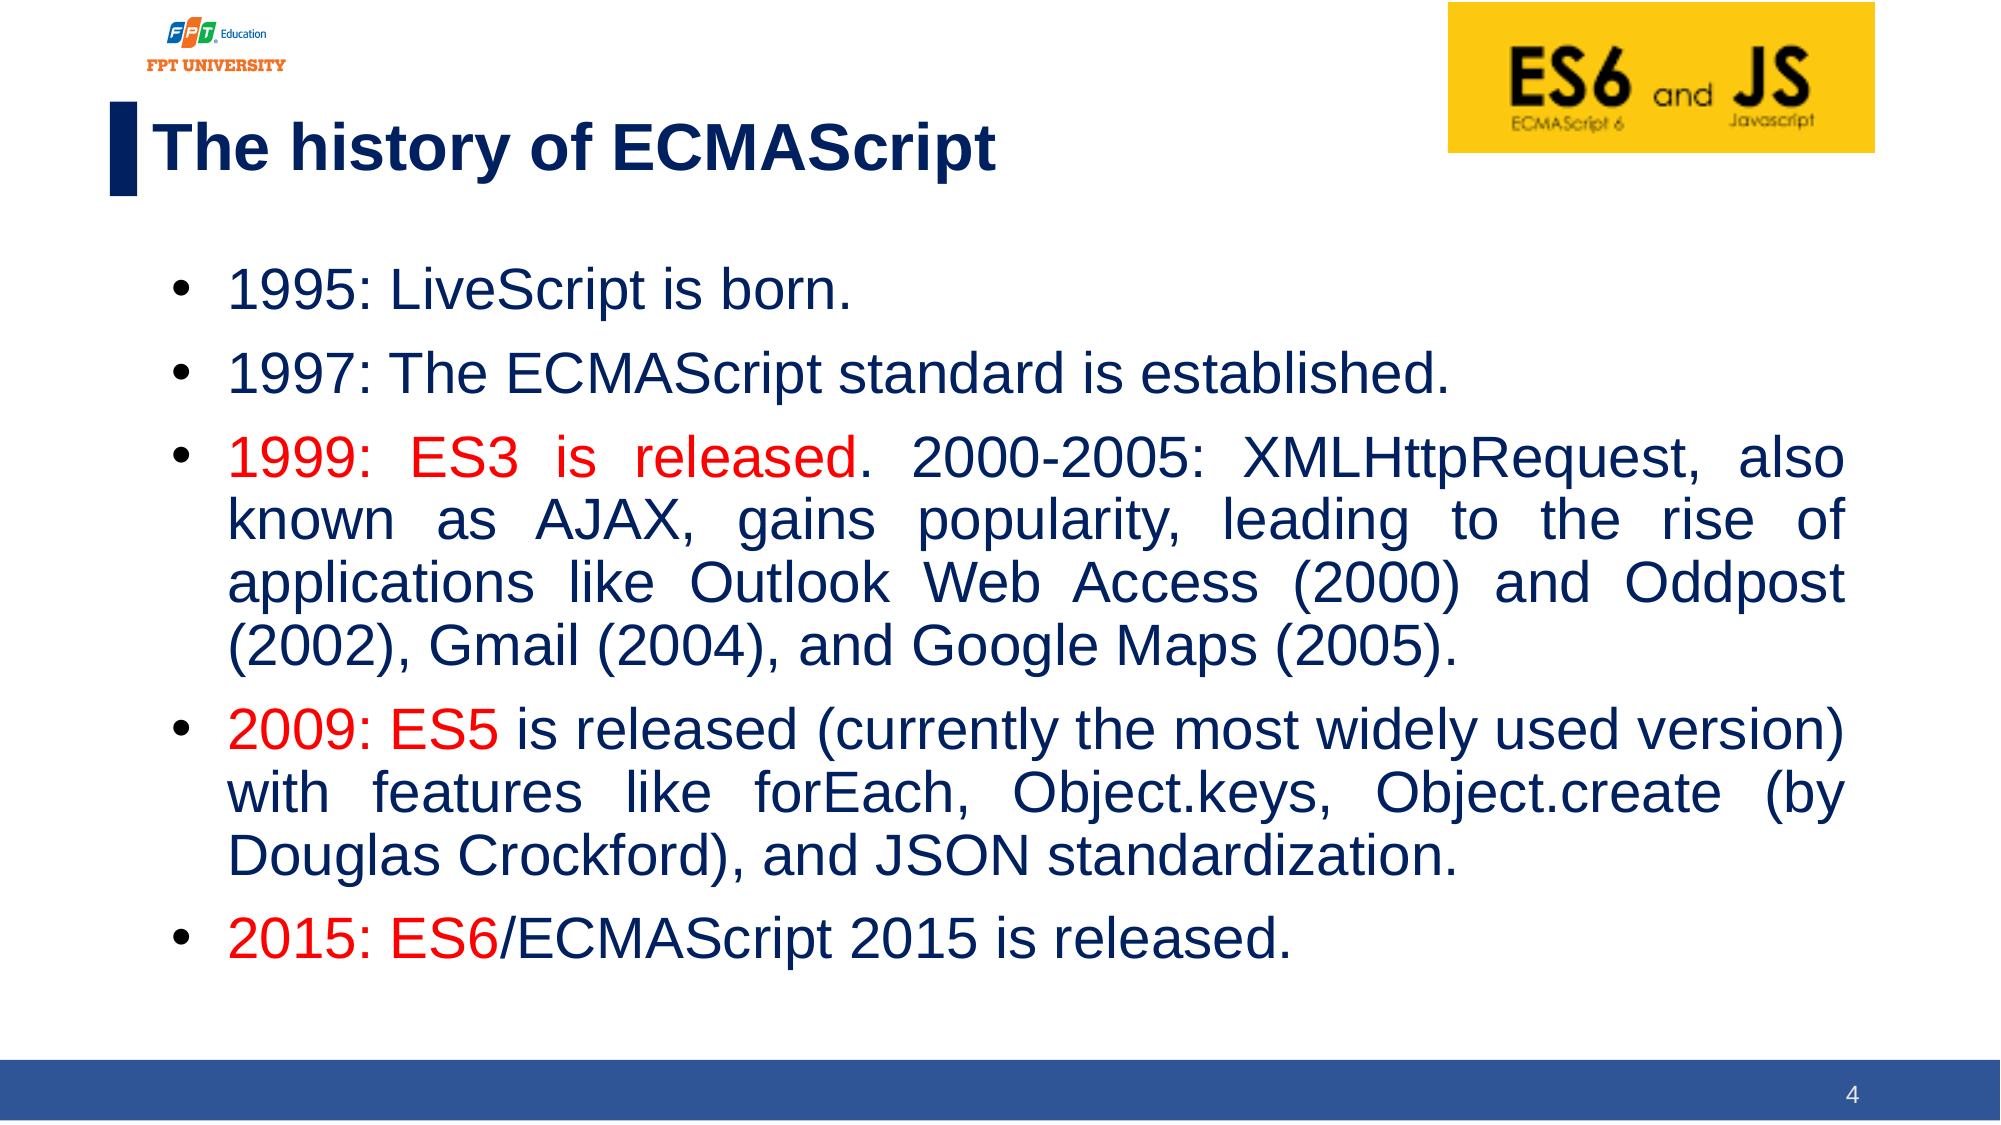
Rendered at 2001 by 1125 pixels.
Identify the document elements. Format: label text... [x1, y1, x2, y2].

list 1995: LiveScript is born. 1997: The ECMAScript standard is established. 1999: ES3 is released. 2000-2005: XMLHttpRequest, also known as AJAX, gains popularity, leading to the rise of applications like Outlook Web Access (2000) and Oddpost (2002), Gmail (2004), and Google Maps (2005). 2009: ES5 is released (currently the most widely used version) with features like forEach, Object.keys, Object.create (by Douglas Crockford), and JSON standardization. 2015: ES6/ECMAScript 2015 is released. [137, 251, 1863, 1064]
slide_number 4 [1424, 1063, 1875, 1123]
picture [137, 1, 291, 86]
picture [1447, 1, 1876, 153]
title The history of ECMAScript [137, 101, 1863, 197]
